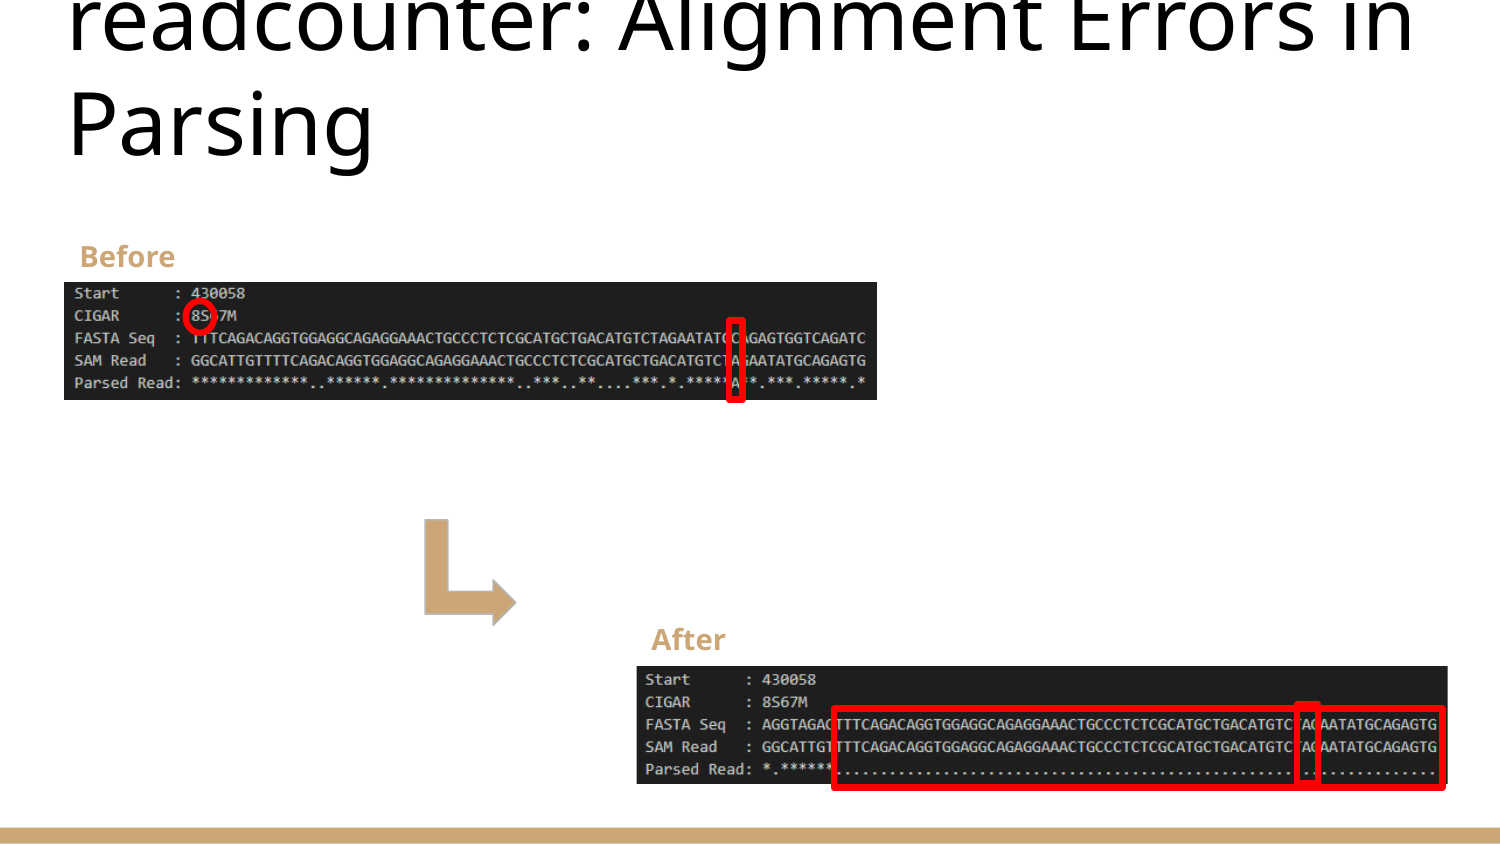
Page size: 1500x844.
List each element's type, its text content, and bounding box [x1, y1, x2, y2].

text_box After [636, 606, 743, 665]
text_box [425, 519, 516, 626]
title readcounter: Alignment Errors in Parsing [51, 51, 1449, 189]
picture [64, 282, 877, 400]
picture [636, 666, 1448, 784]
text_box Before [64, 222, 195, 282]
